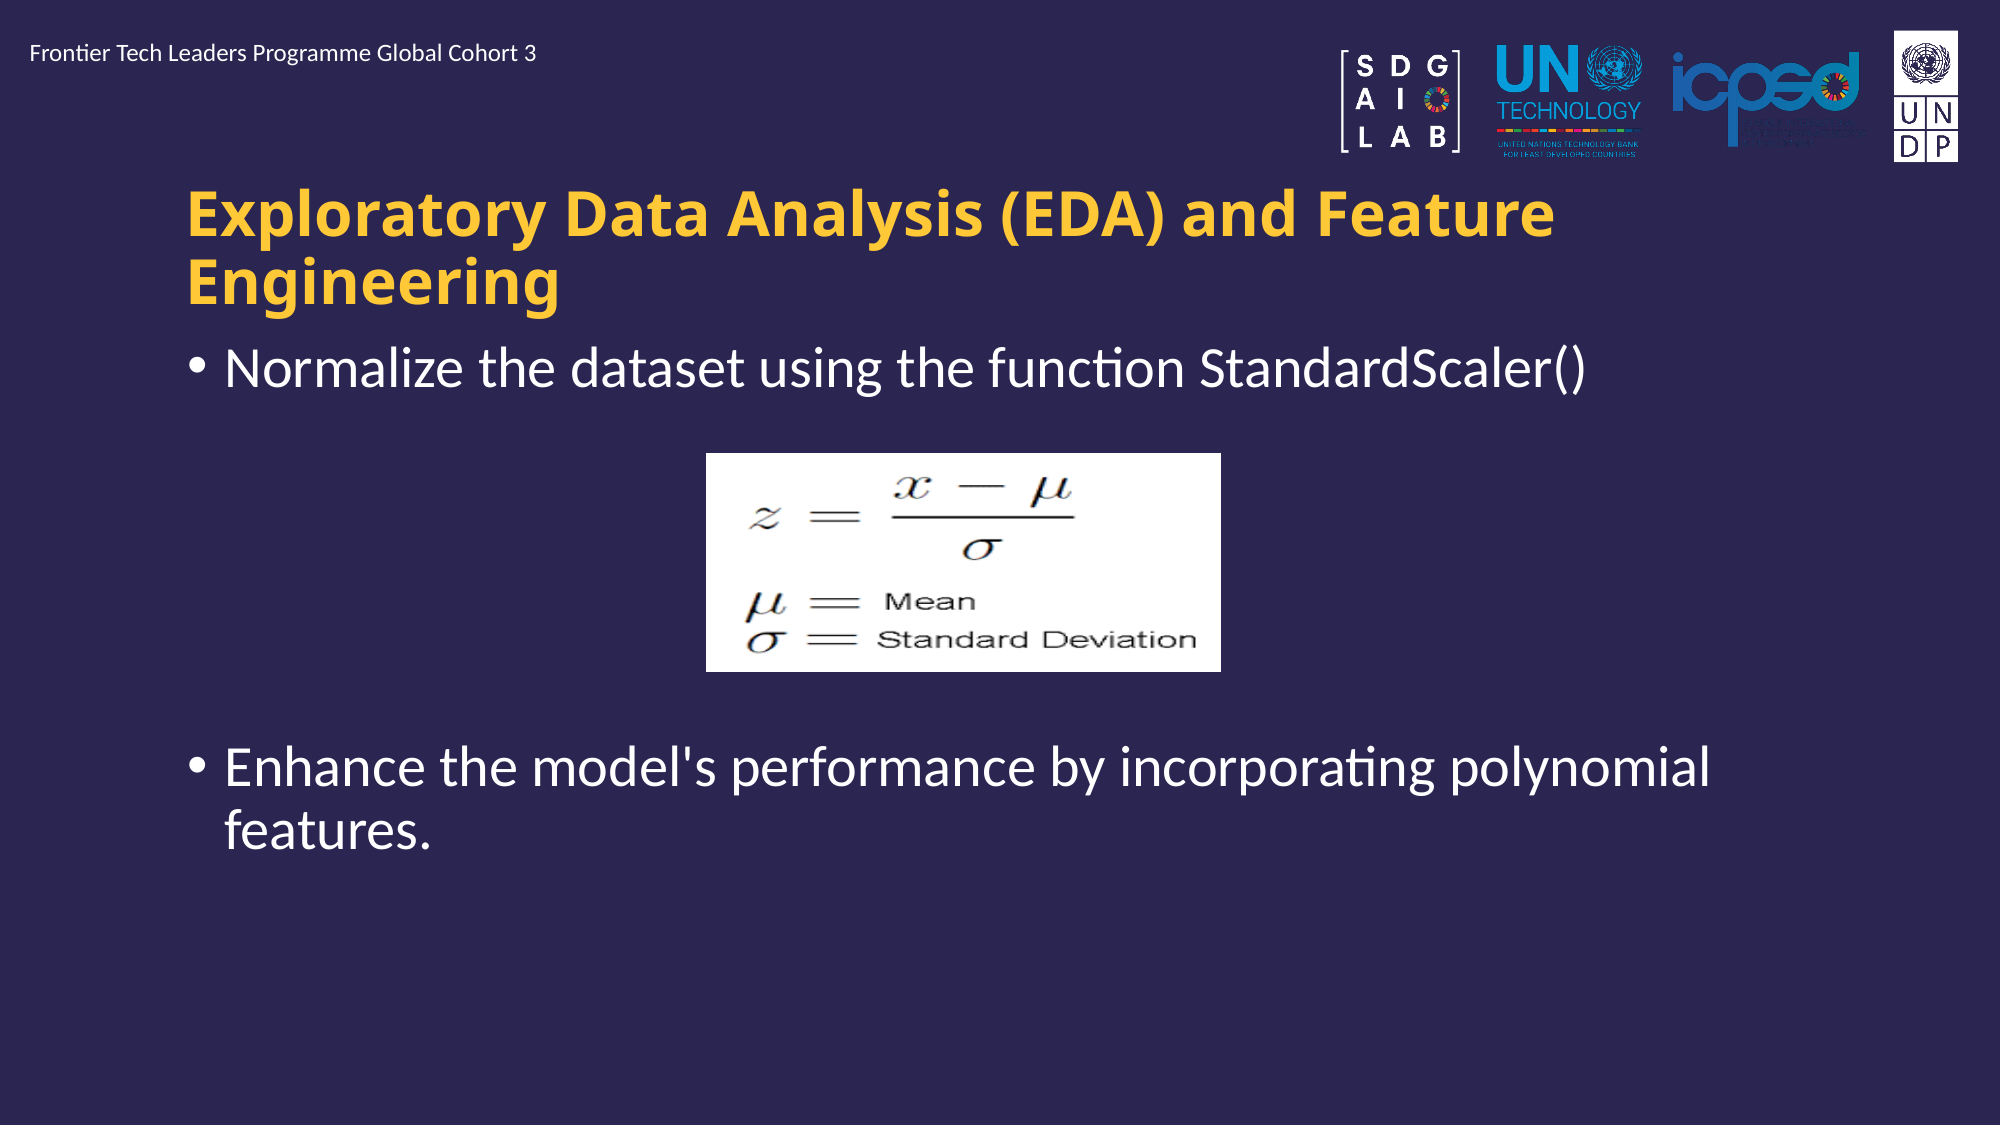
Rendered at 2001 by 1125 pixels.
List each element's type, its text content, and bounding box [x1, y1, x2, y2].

text_box Frontier Tech Leaders Programme Global Cohort 3 [14, 29, 846, 74]
picture [1822, 74, 1848, 100]
picture [706, 453, 1221, 672]
title Exploratory Data Analysis (EDA) and Feature Engineering [170, 174, 1830, 326]
list Normalize the dataset using the function StandardScaler() Enhance the model's performance by incorporating polynomial features. [172, 329, 1828, 1014]
picture [1337, 35, 1464, 163]
picture [1490, 42, 1648, 163]
picture [1673, 0, 1989, 193]
